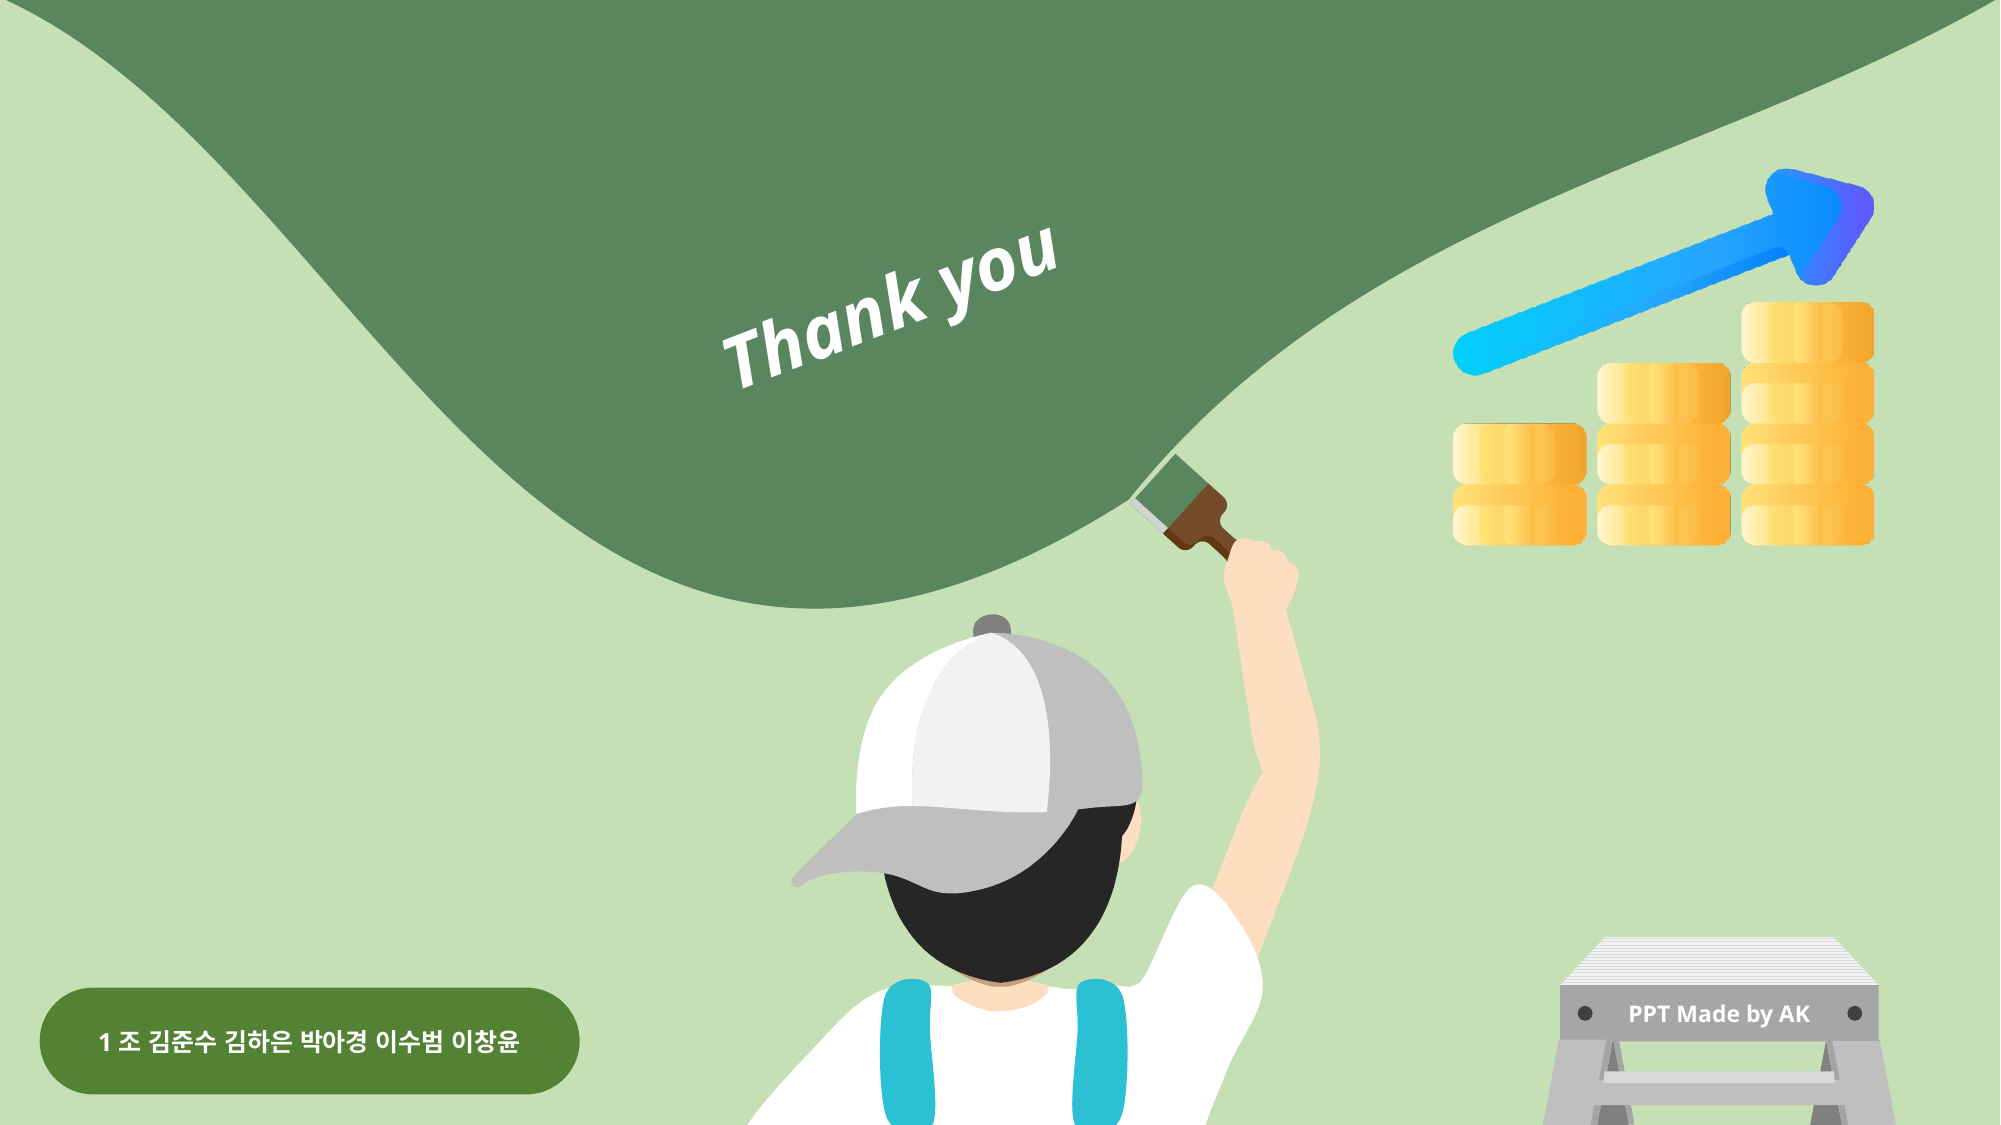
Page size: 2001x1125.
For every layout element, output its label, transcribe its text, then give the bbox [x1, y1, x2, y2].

text_box [3, 0, 1998, 604]
text_box Thank you [676, 134, 1112, 419]
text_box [747, 452, 1314, 1125]
picture [1453, 146, 1874, 567]
text_box 1조 김준수 김하은 박아경 이수범 이창윤 [38, 986, 581, 1096]
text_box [1542, 937, 1896, 1125]
